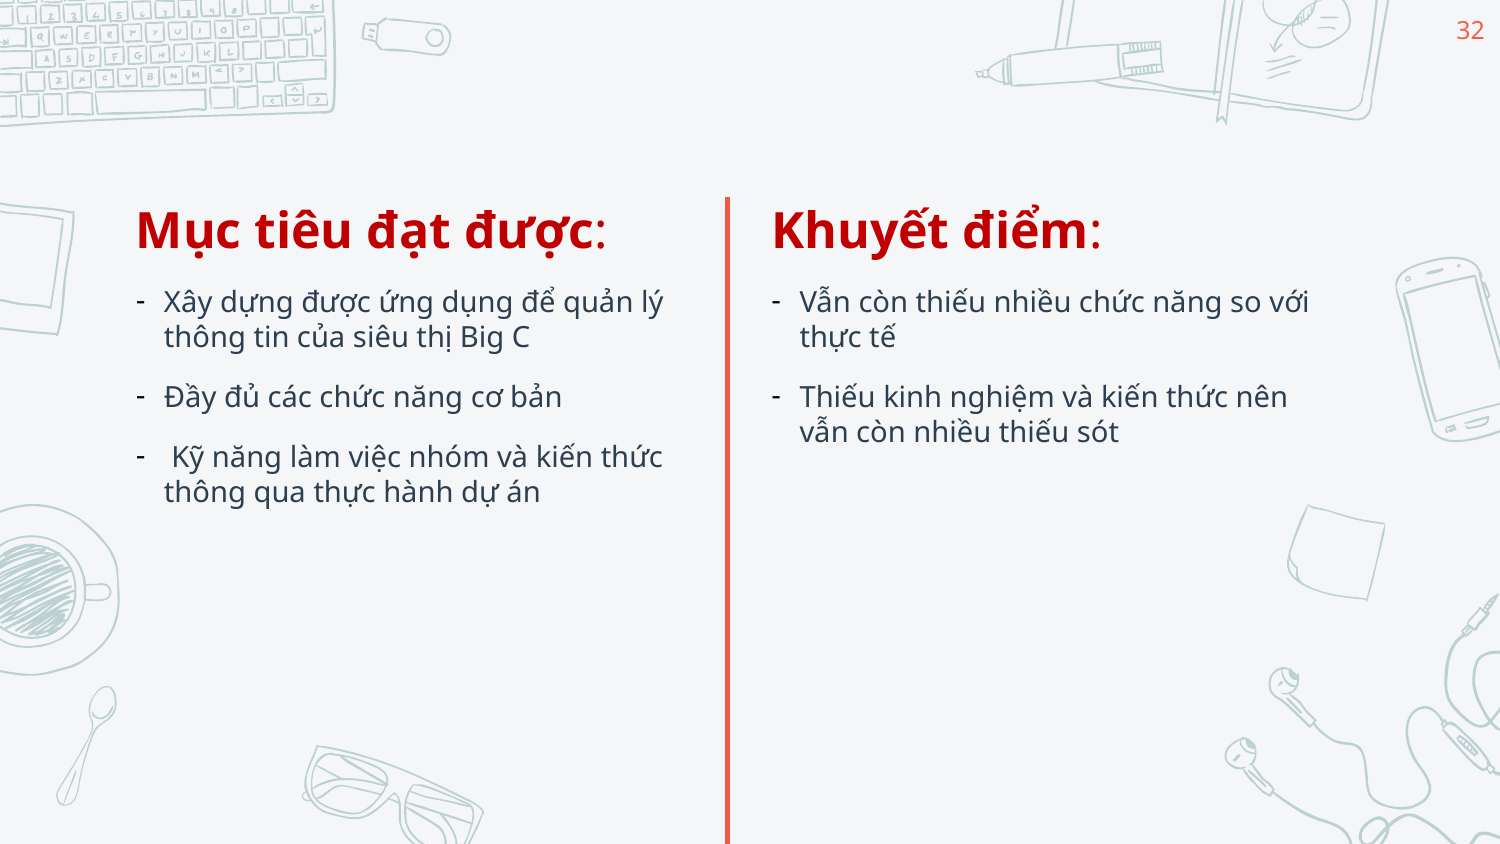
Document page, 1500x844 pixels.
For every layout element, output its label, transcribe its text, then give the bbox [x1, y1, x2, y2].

text_box Mục tiêu đạt được: Xây dựng được ứng dụng để quản lý thông tin của siêu thị Big C Đầy đủ các chức năng cơ bản Kỹ năng làm việc nhóm và kiến thức thông qua thực hành dự án [120, 183, 704, 816]
text_box Khuyết điểm: Vẫn còn thiếu nhiều chức năng so với thực tế Thiếu kinh nghiệm và kiến thức nên vẫn còn nhiều thiếu sót [756, 183, 1340, 816]
slide_number 32 [1435, 0, 1500, 53]
